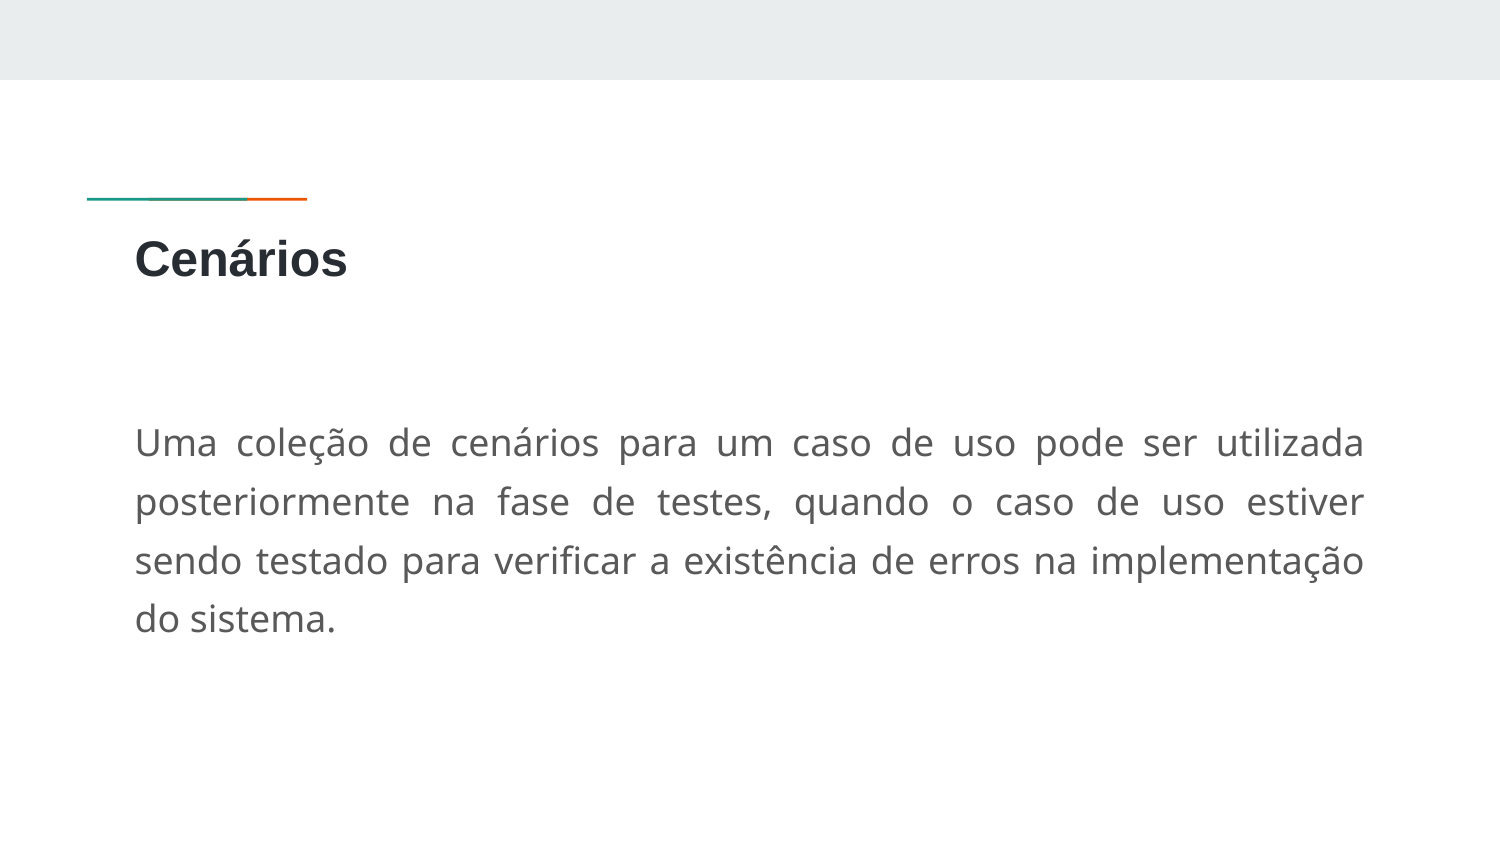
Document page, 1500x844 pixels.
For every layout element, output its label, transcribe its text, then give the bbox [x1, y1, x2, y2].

title Cenários [119, 216, 1381, 305]
list Uma coleção de cenários para um caso de uso pode ser utilizada posteriormente na fase de testes, quando o caso de uso estiver sendo testado para verificar a existência de erros na implementação do sistema. [119, 341, 1381, 712]
